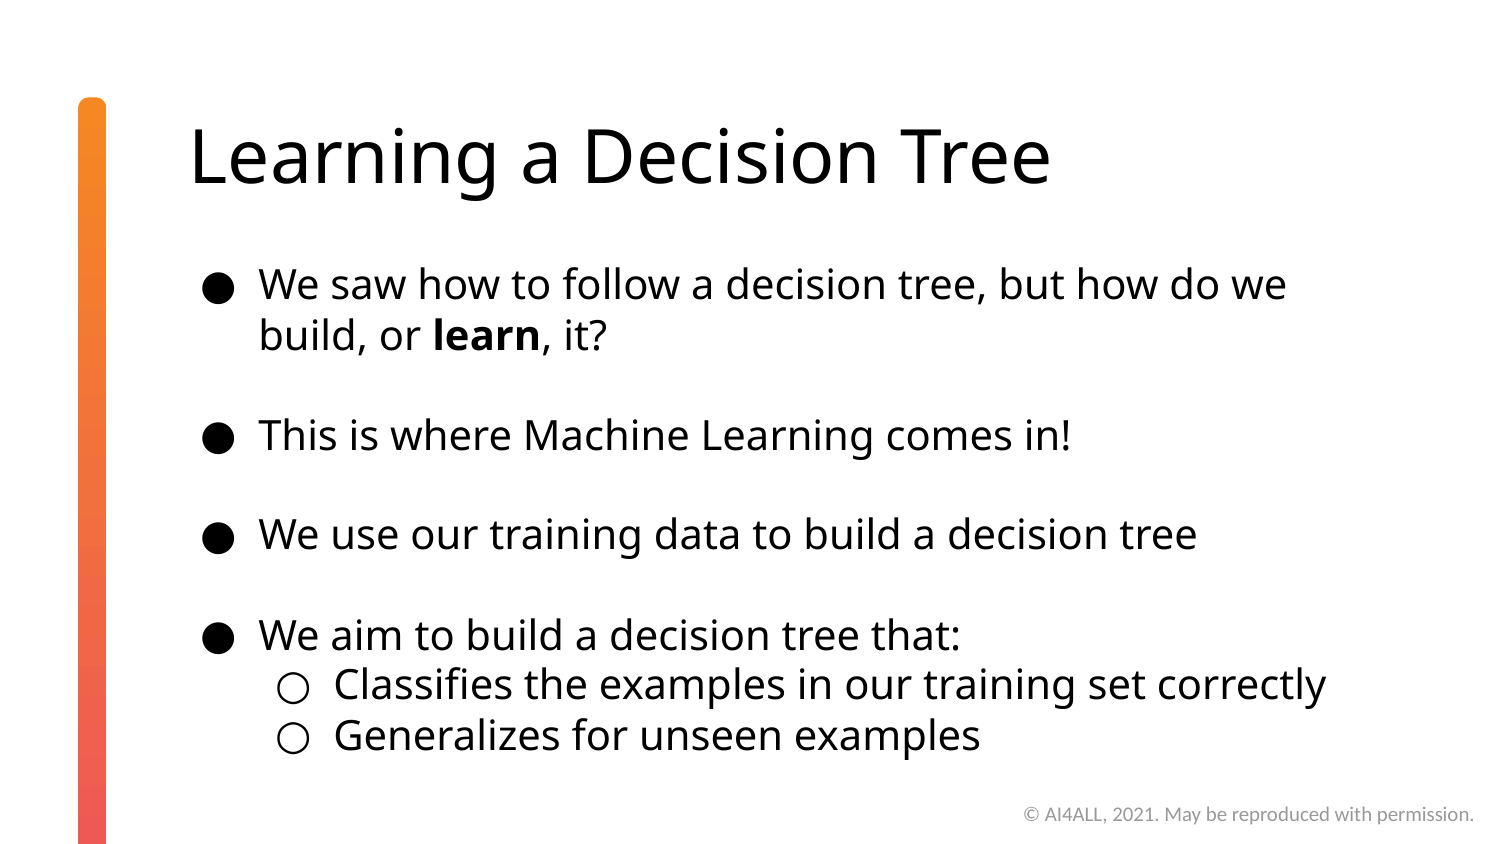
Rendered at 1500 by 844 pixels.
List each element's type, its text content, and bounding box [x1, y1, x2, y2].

title Learning a Decision Tree [188, 108, 1393, 168]
list We saw how to follow a decision tree, but how do we build, or learn, it? This is where Machine Learning comes in! We use our training data to build a decision tree We aim to build a decision tree that: Classifies the examples in our training set correctly Generalizes for unseen examples [183, 258, 1388, 753]
